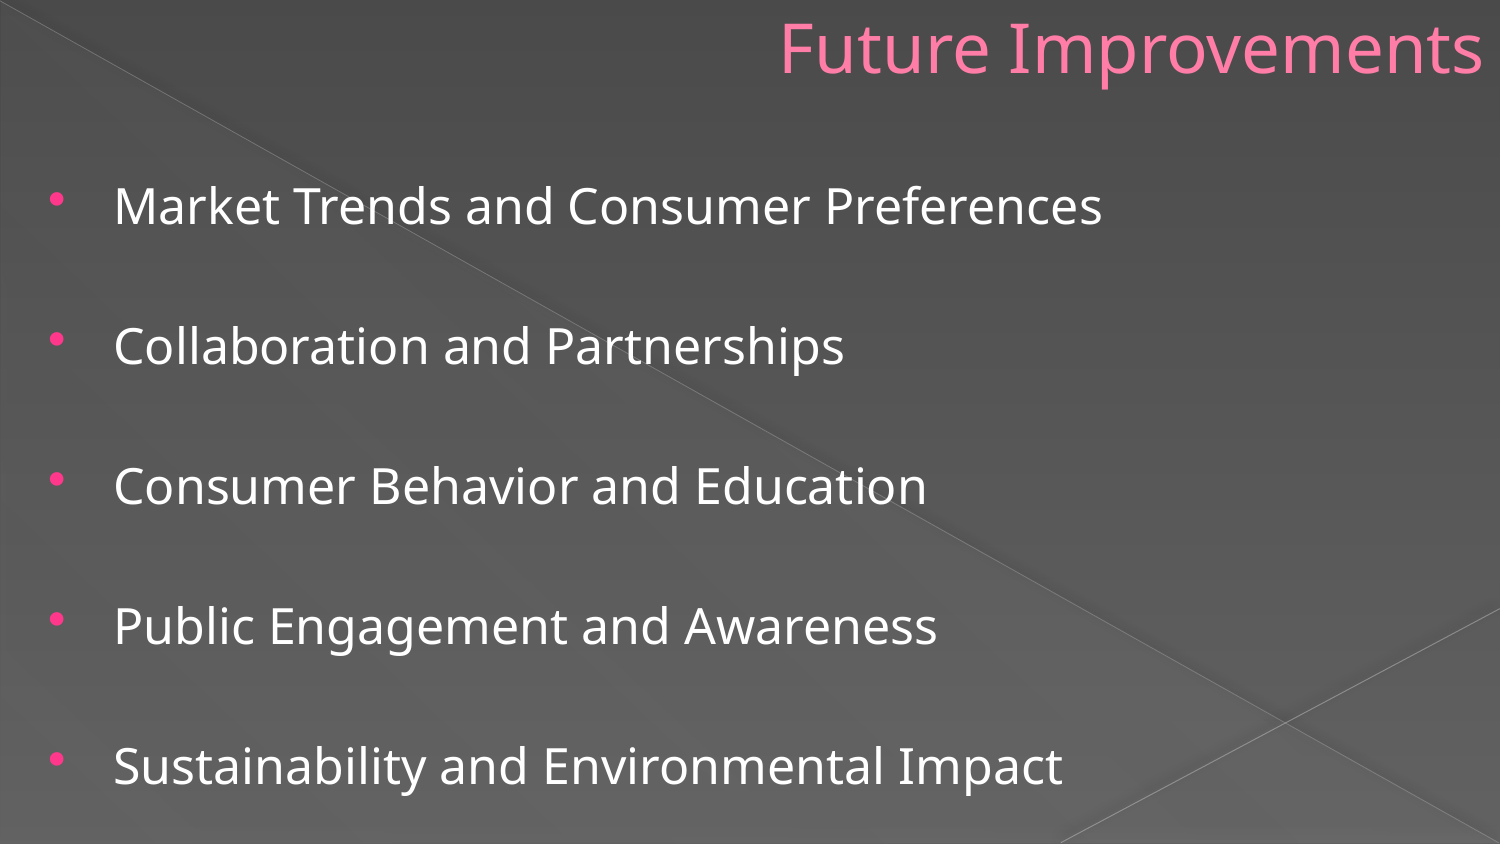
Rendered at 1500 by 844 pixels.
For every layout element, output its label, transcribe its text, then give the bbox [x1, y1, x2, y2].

title Future Improvements [150, 0, 1500, 96]
list Market Trends and Consumer Preferences Collaboration and Partnerships Consumer Behavior and Education Public Engagement and Awareness Sustainability and Environmental Impact [24, 96, 1475, 810]
